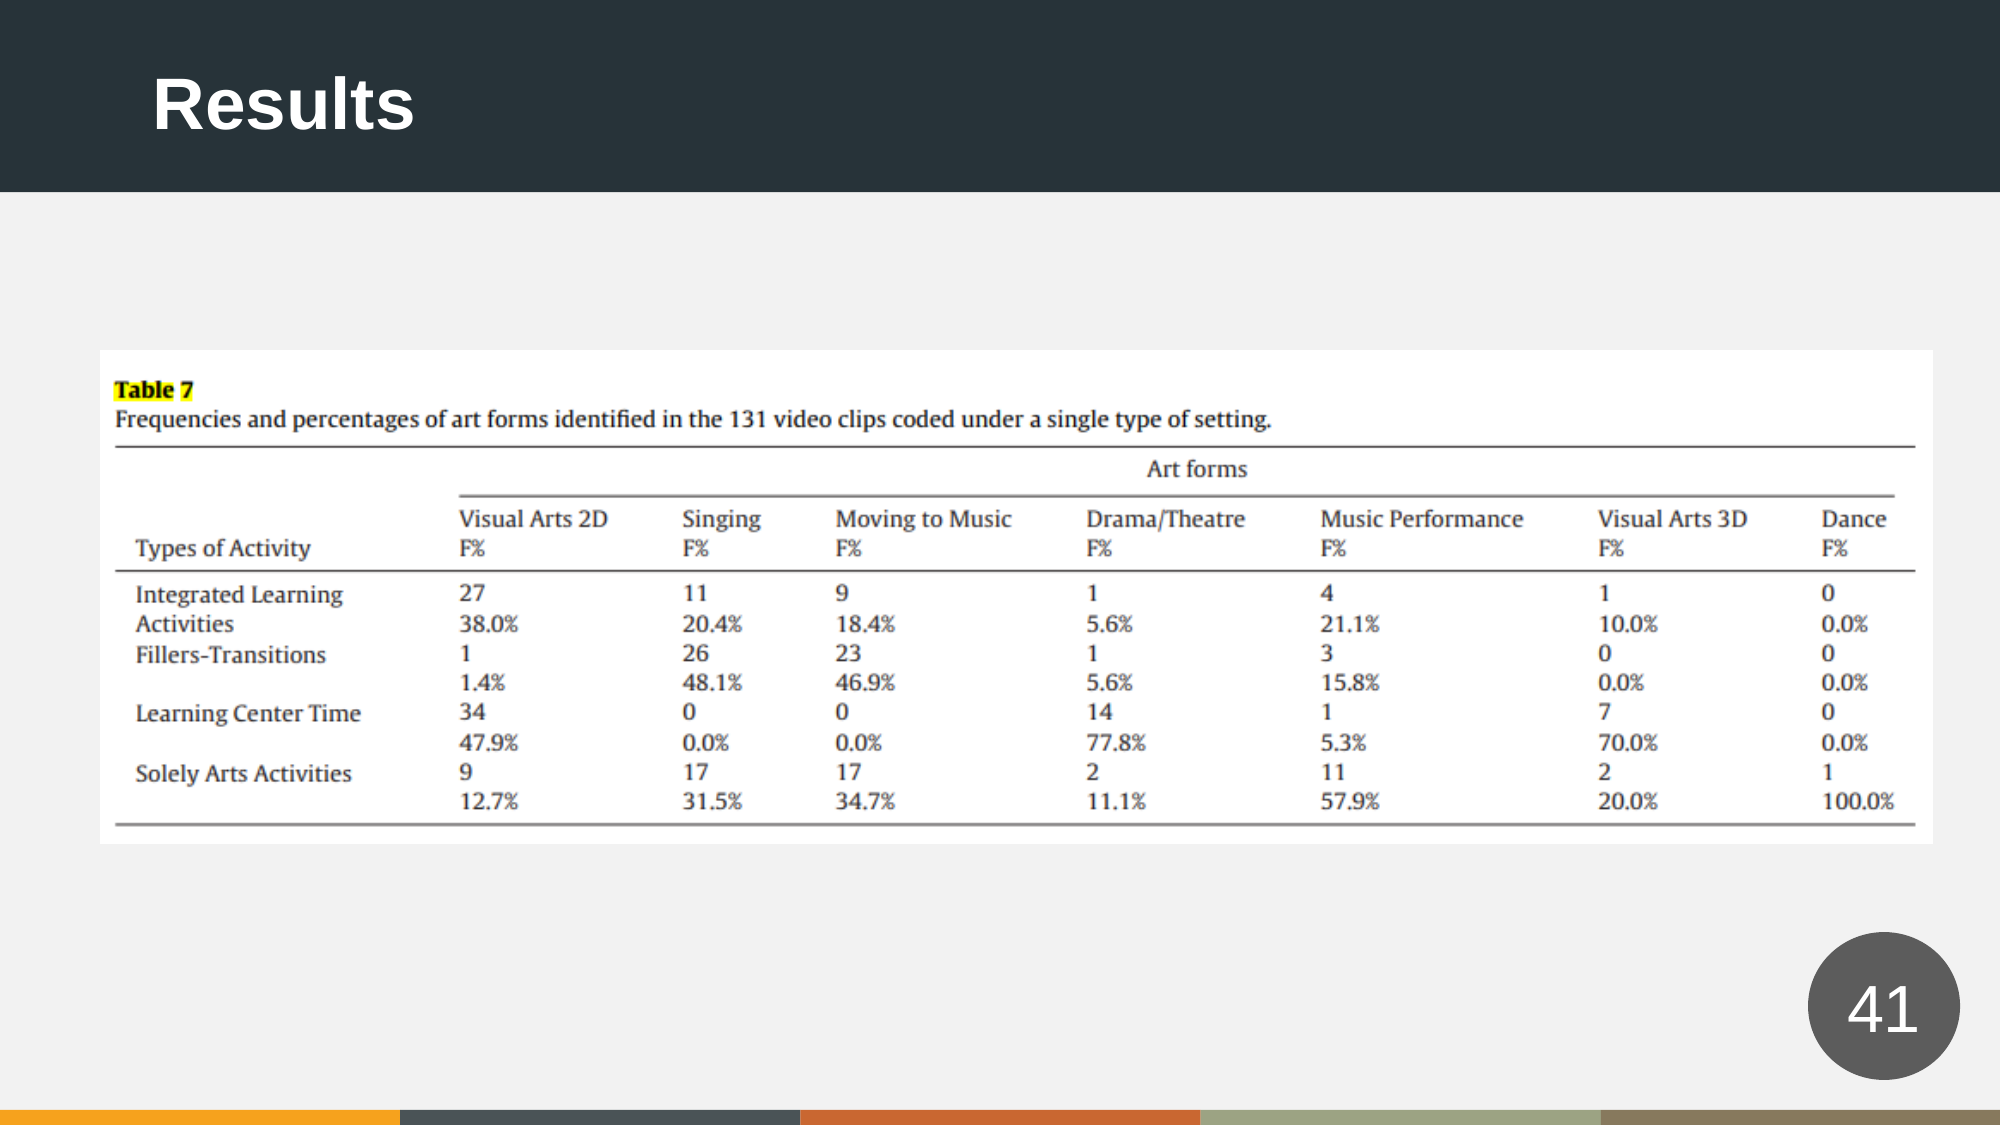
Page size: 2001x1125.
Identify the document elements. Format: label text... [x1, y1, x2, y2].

text_box Results [137, 49, 1863, 160]
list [100, 350, 1933, 844]
slide_number 41 [1808, 932, 1961, 1080]
